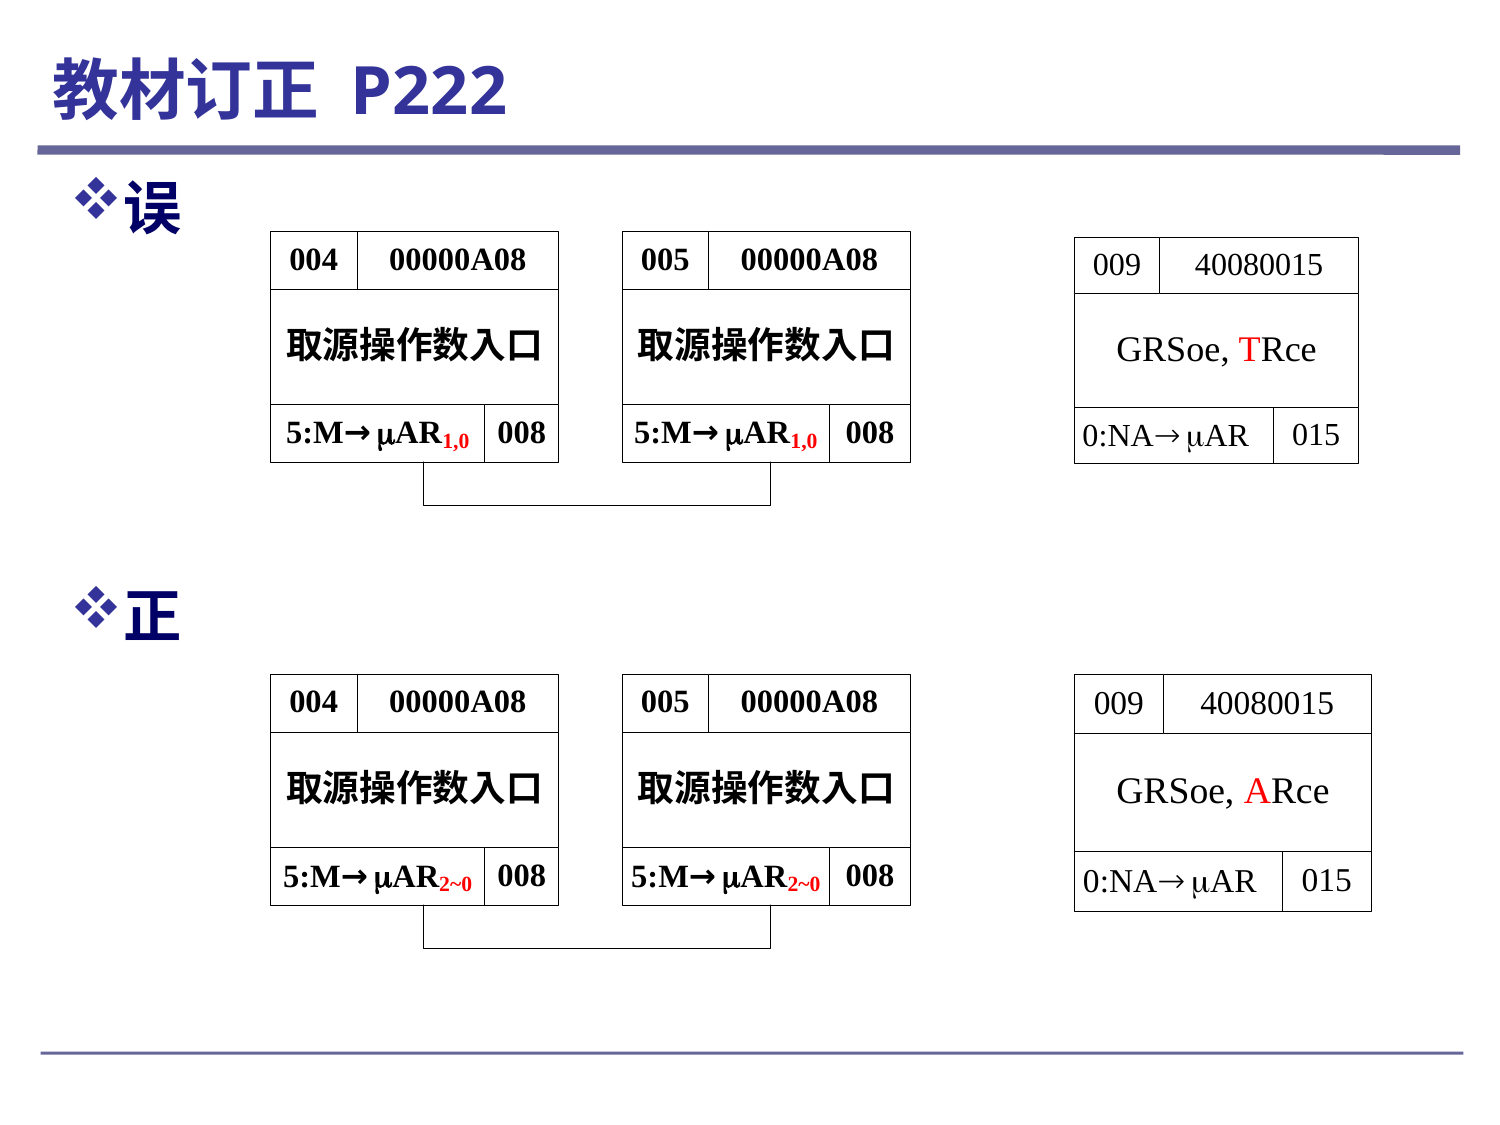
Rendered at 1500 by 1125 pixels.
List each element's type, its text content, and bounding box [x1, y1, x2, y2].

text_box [264, 225, 917, 546]
slide_number [1116, 1051, 1467, 1118]
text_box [1068, 668, 1378, 917]
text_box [264, 668, 917, 990]
title 教材订正 P222 [37, 37, 1459, 138]
list 误 正 [37, 163, 1459, 1059]
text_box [1068, 231, 1365, 470]
